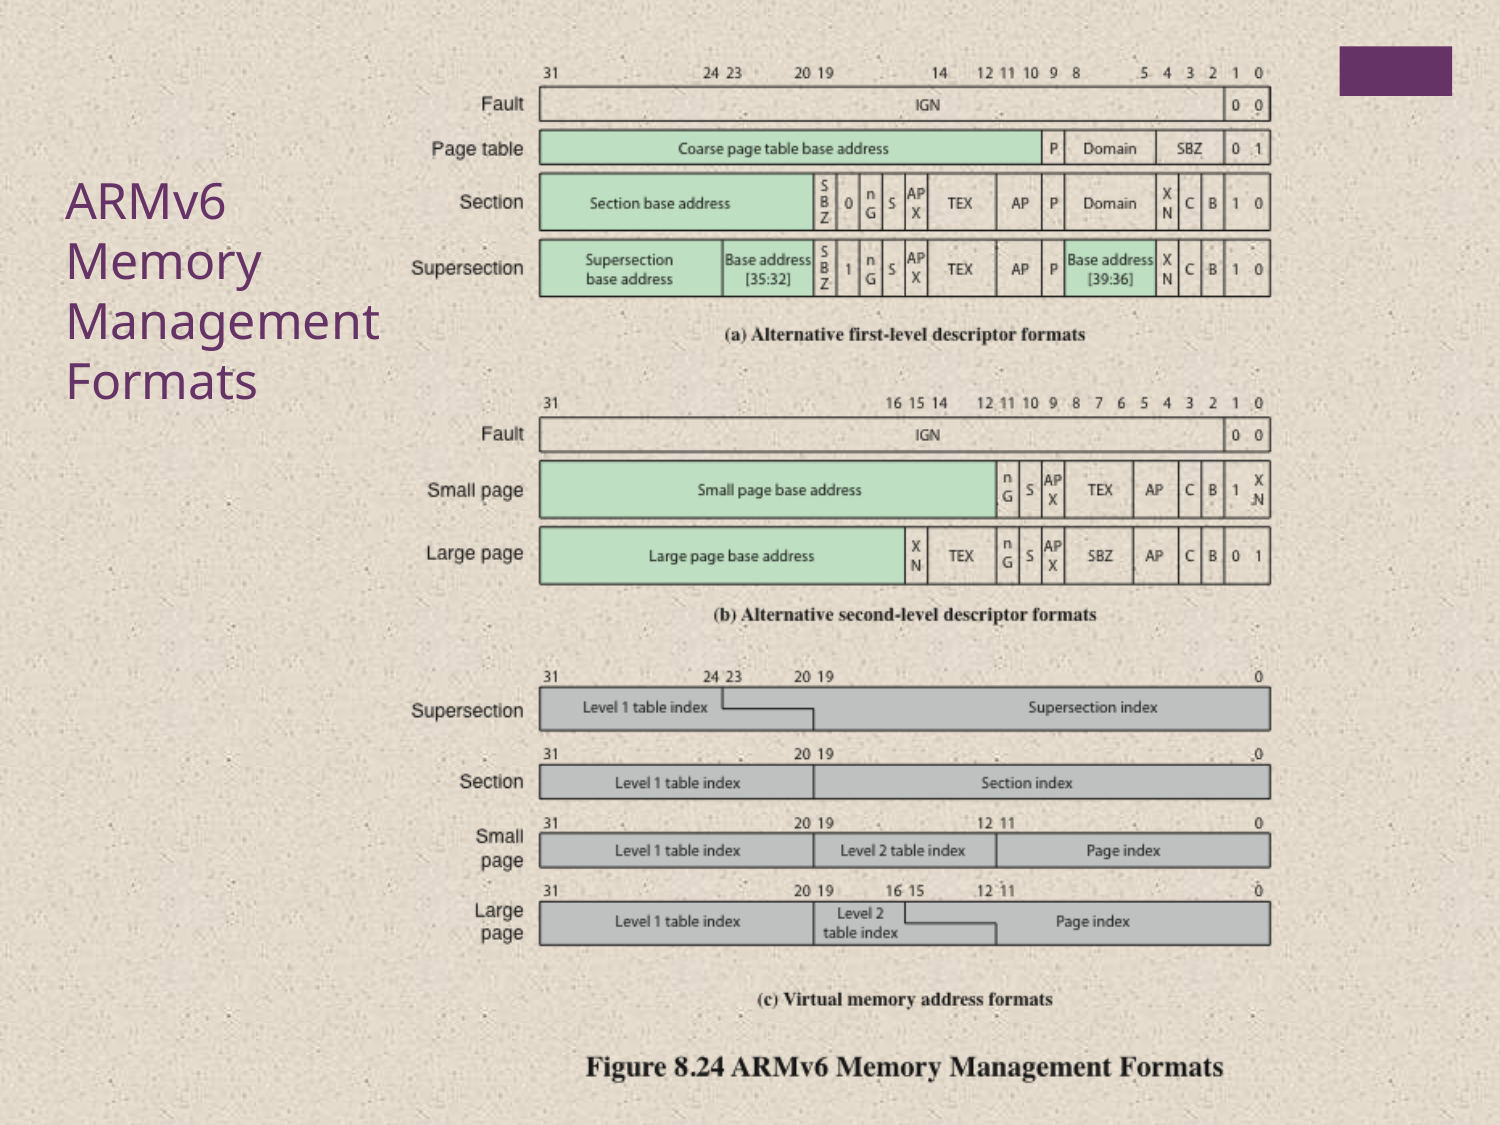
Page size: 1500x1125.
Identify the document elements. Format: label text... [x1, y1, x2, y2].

picture [0, 0, 1500, 1125]
title ARMv6 Memory Management Formats [50, 162, 367, 476]
